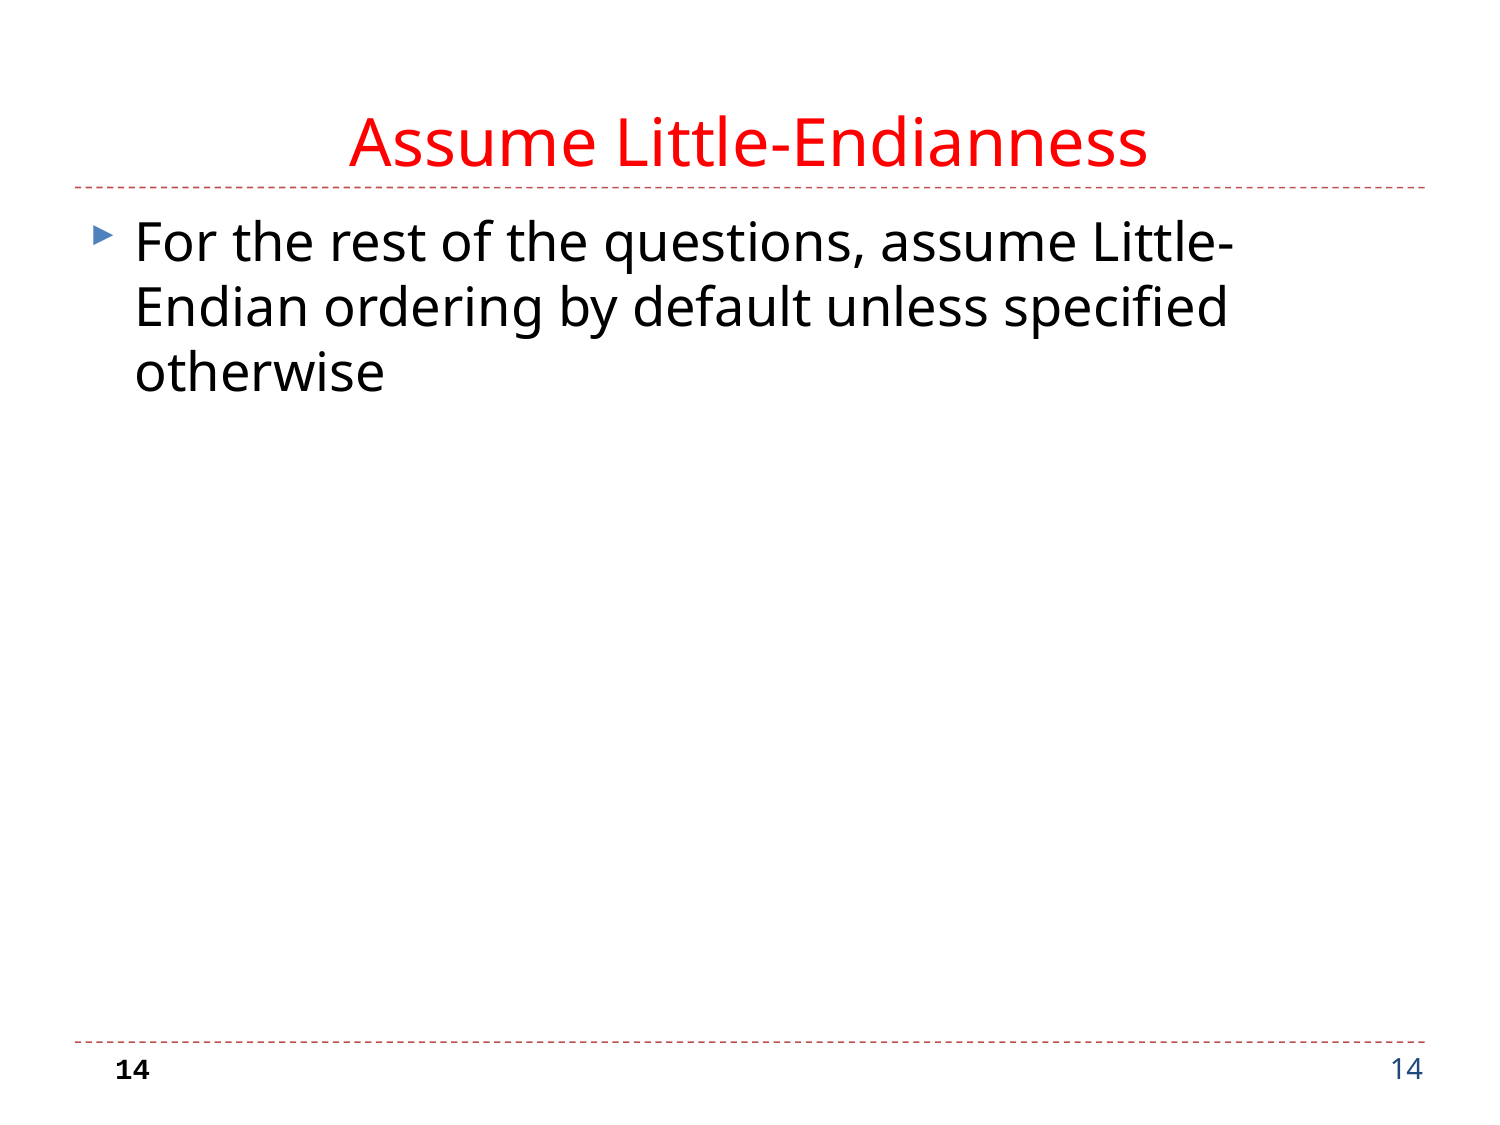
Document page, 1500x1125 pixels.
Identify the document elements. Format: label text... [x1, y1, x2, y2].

slide_number 14 [100, 1042, 426, 1103]
title Assume Little-Endianness [75, 24, 1425, 188]
list For the rest of the questions, assume Little-Endian ordering by default unless specified otherwise [75, 200, 1425, 1010]
